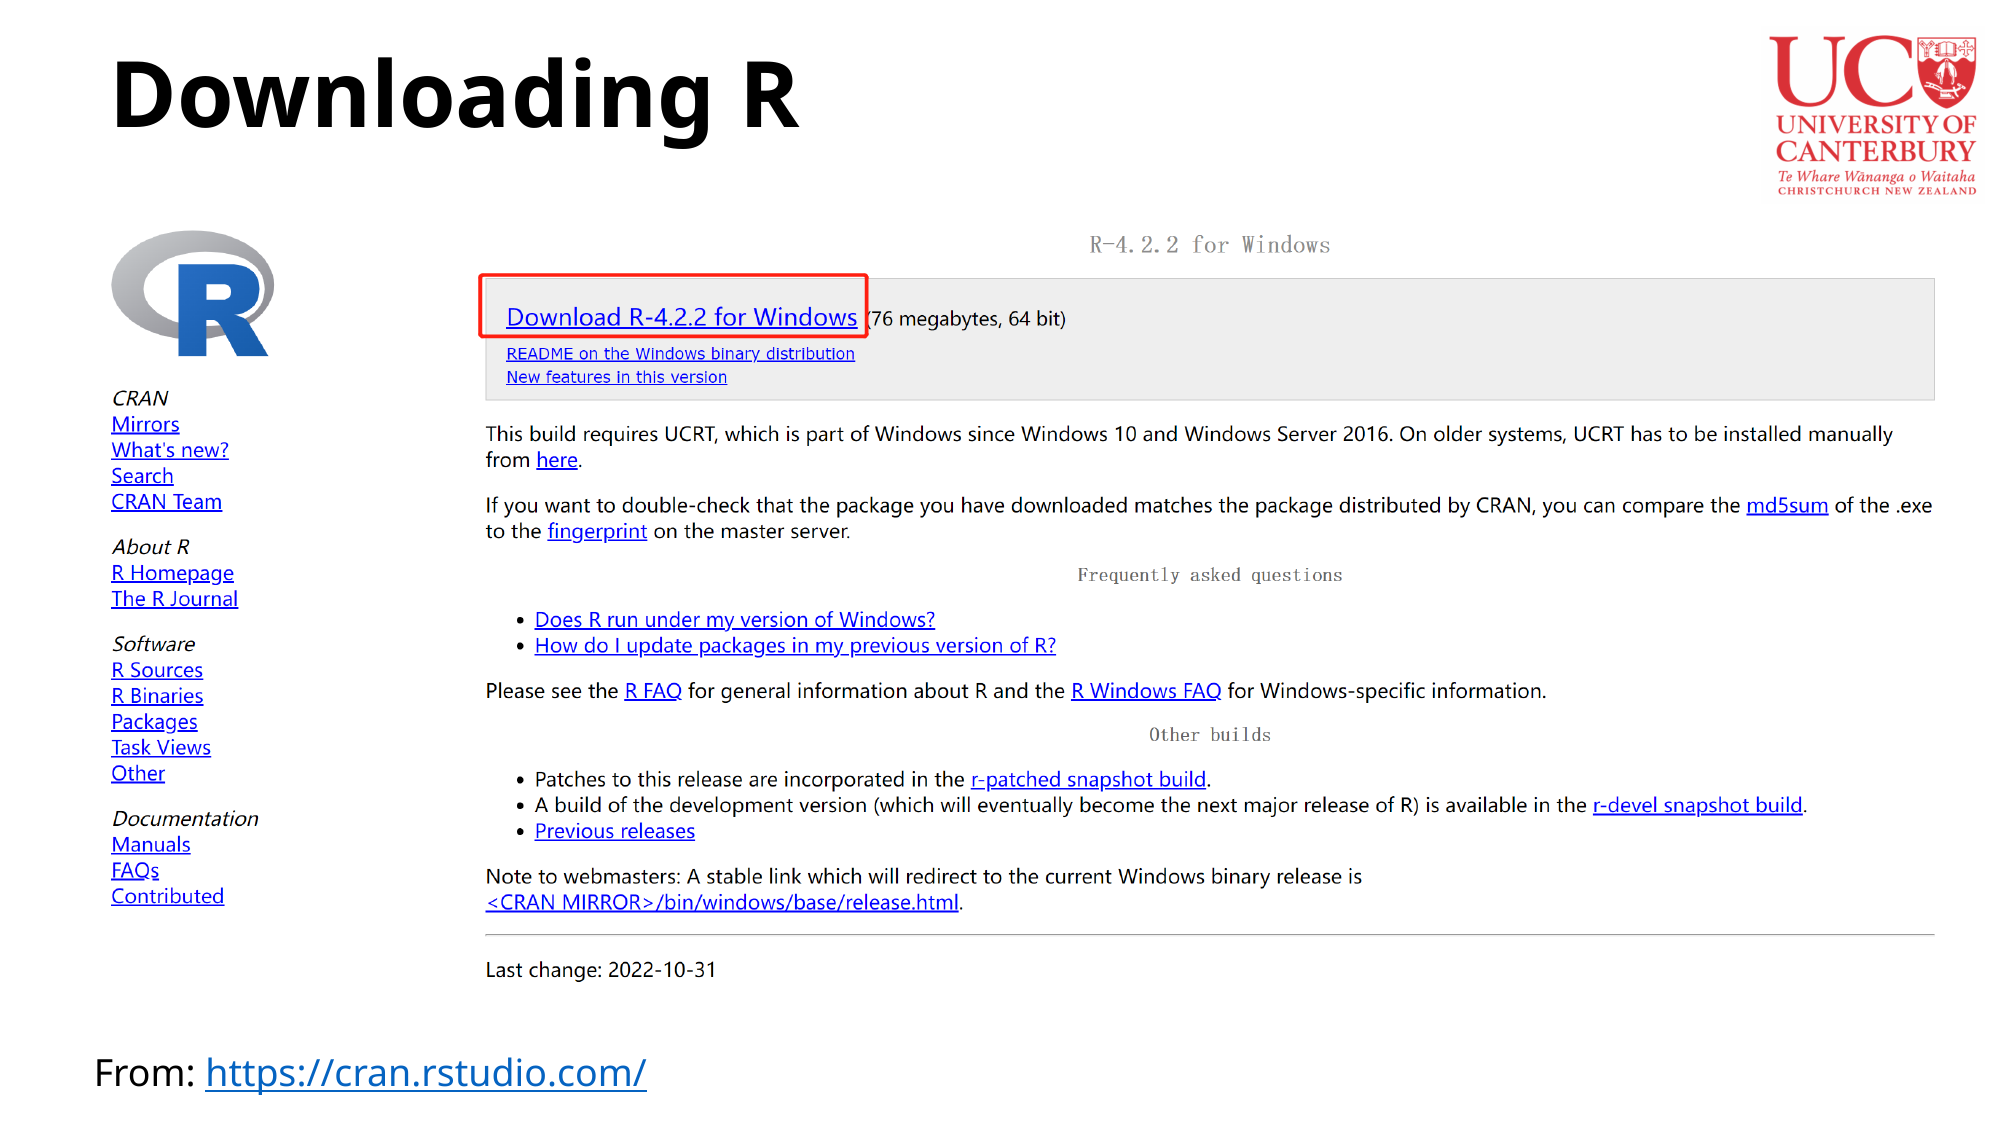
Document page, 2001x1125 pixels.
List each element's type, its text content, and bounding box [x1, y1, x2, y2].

title Downloading R [94, 0, 1820, 207]
picture [1820, 26, 1985, 204]
text_box From: https://cran.rstudio.com/ [78, 1041, 662, 1108]
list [101, 227, 1944, 1051]
